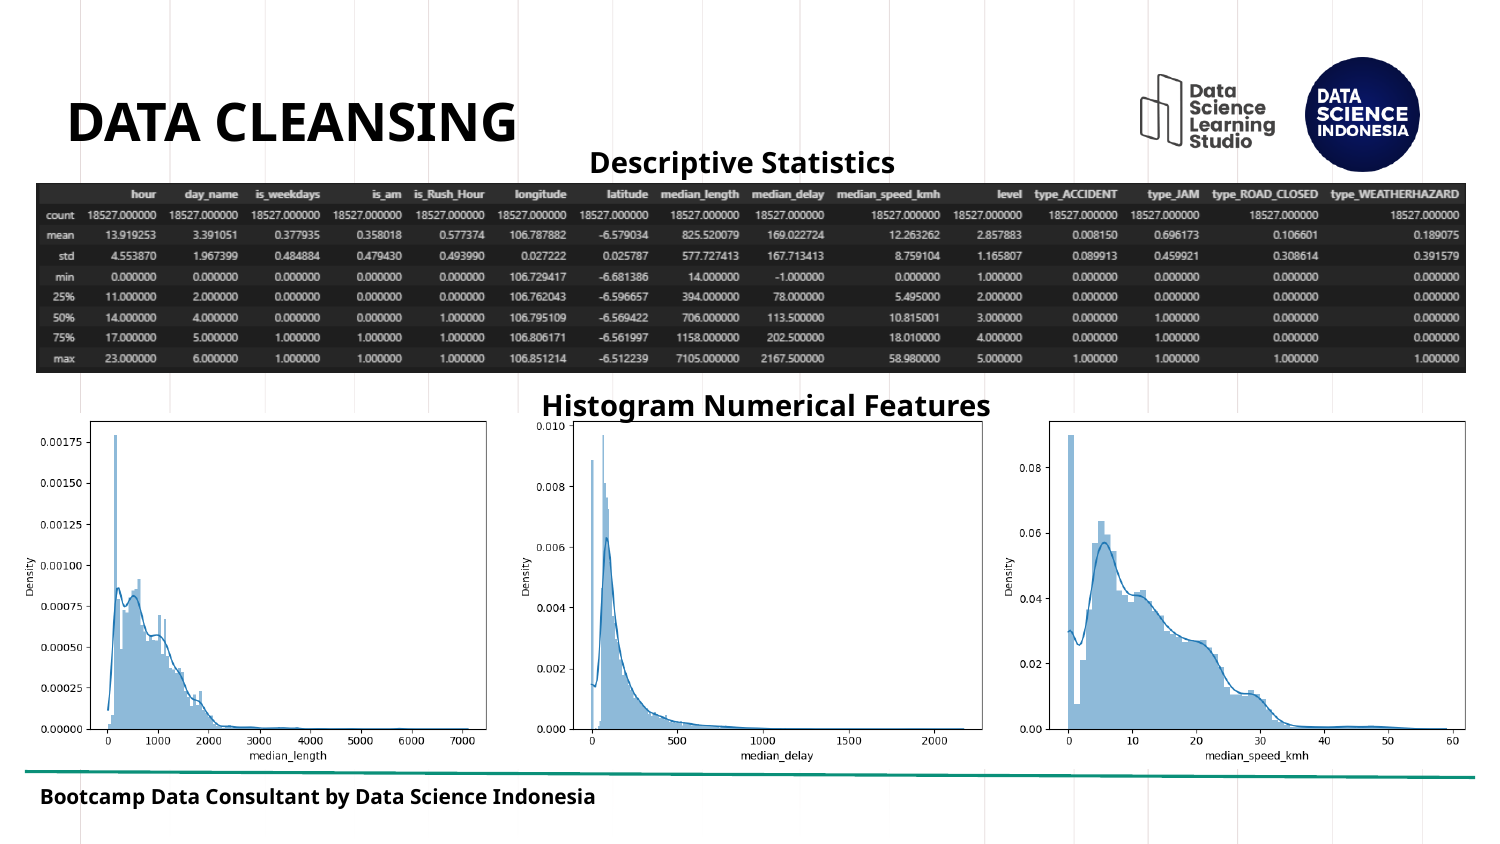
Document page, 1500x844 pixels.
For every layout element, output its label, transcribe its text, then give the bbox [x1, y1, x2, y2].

title DATA CLEANSING [51, 72, 1098, 167]
picture [0, 0, 1500, 844]
text_box Histogram Numerical Features [526, 372, 1500, 467]
text_box Descriptive Statistics [574, 129, 1500, 224]
